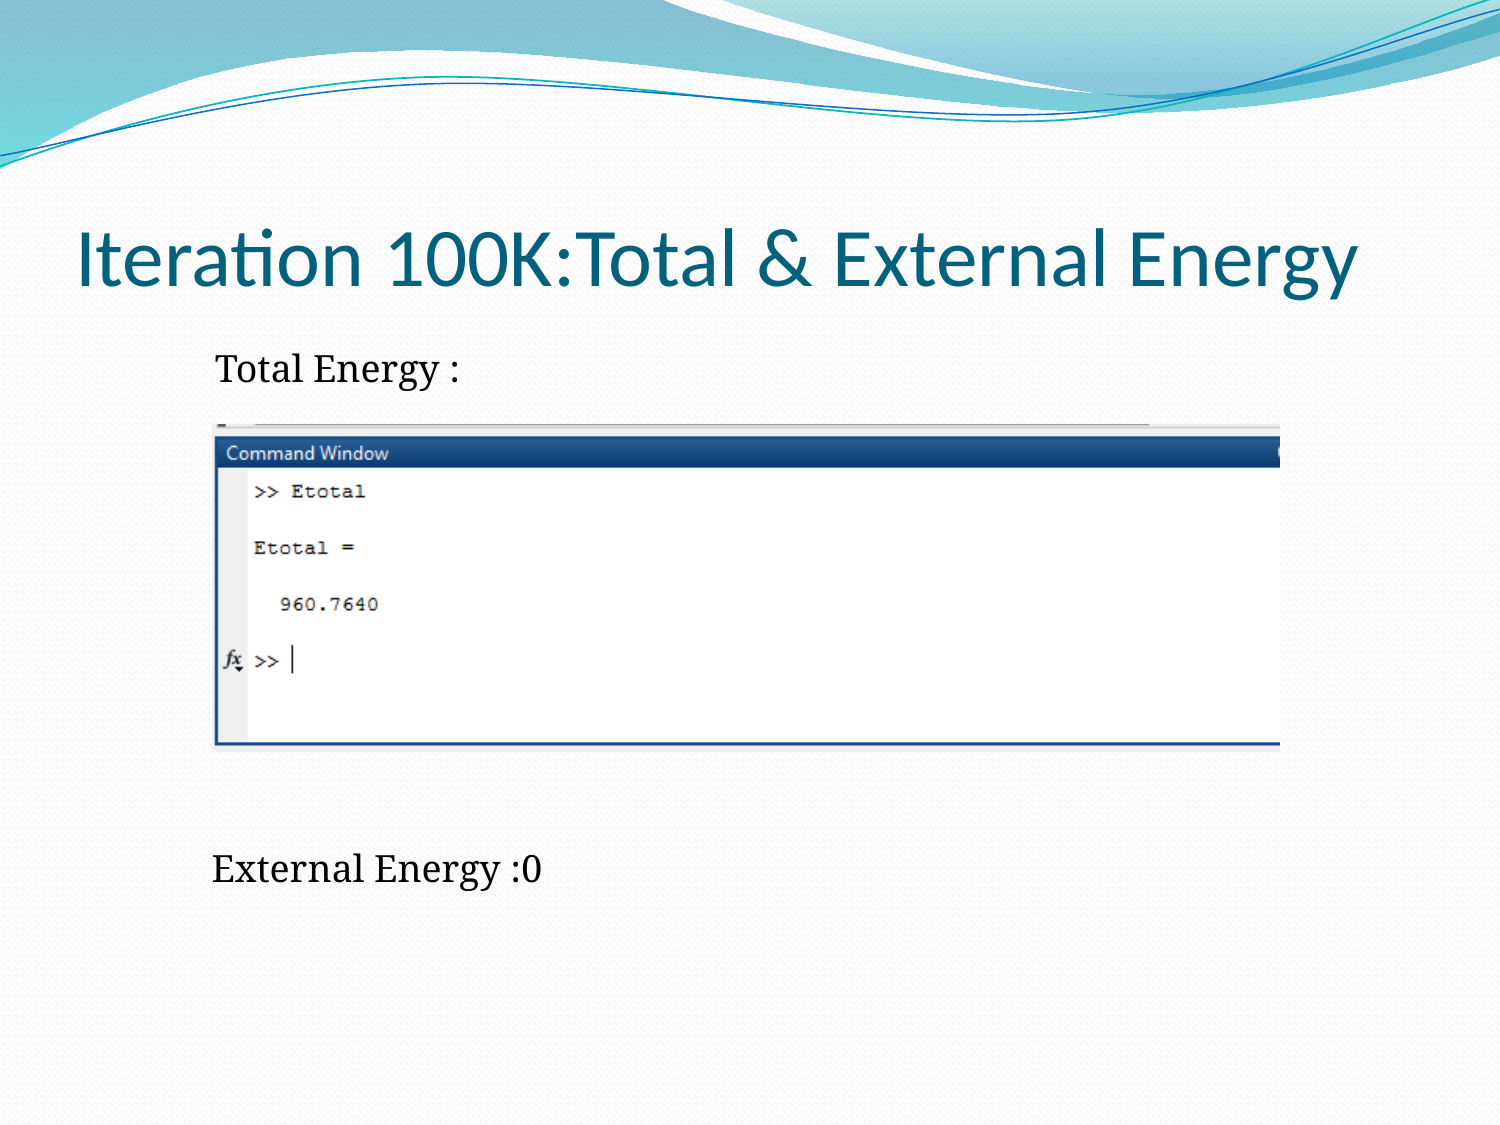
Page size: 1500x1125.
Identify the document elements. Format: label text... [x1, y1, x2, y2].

text_box Total Energy : [199, 337, 588, 398]
title Iteration 100K:Total & External Energy [75, 115, 1425, 303]
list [212, 424, 1280, 752]
text_box External Energy :0 [196, 837, 558, 898]
